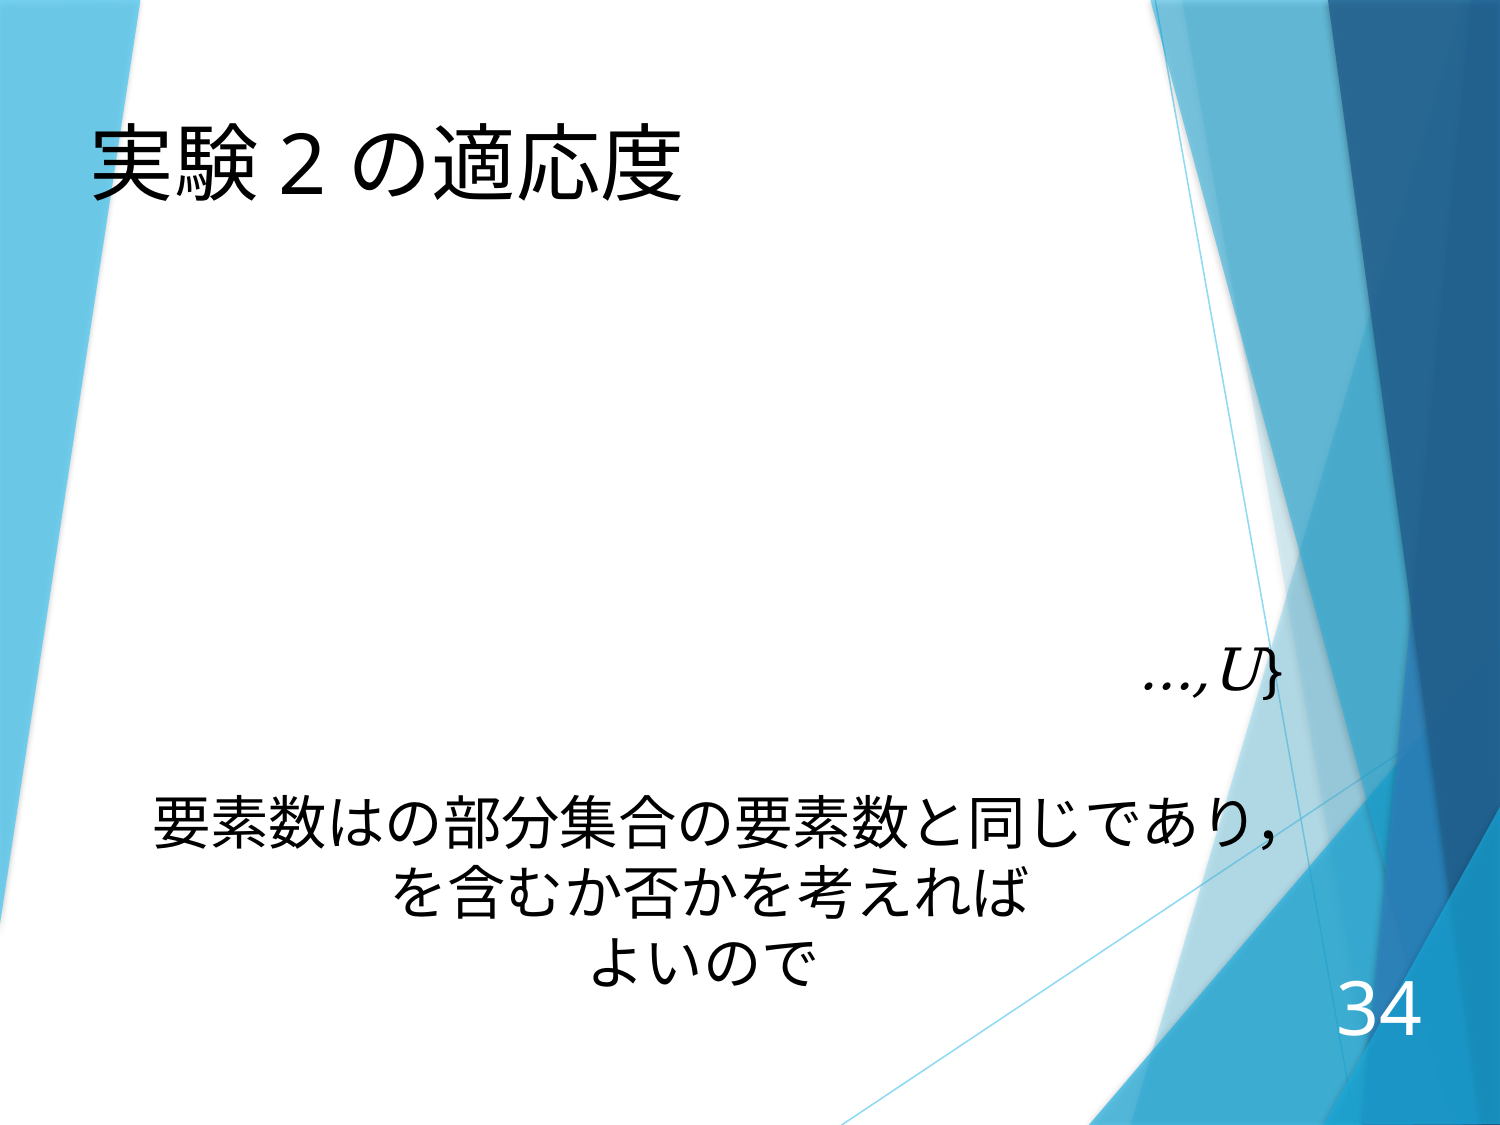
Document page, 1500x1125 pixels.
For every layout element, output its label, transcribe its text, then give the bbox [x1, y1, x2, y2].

slide_number 34 [1311, 971, 1438, 1051]
text_box 実験2の適応度 [75, 103, 792, 219]
